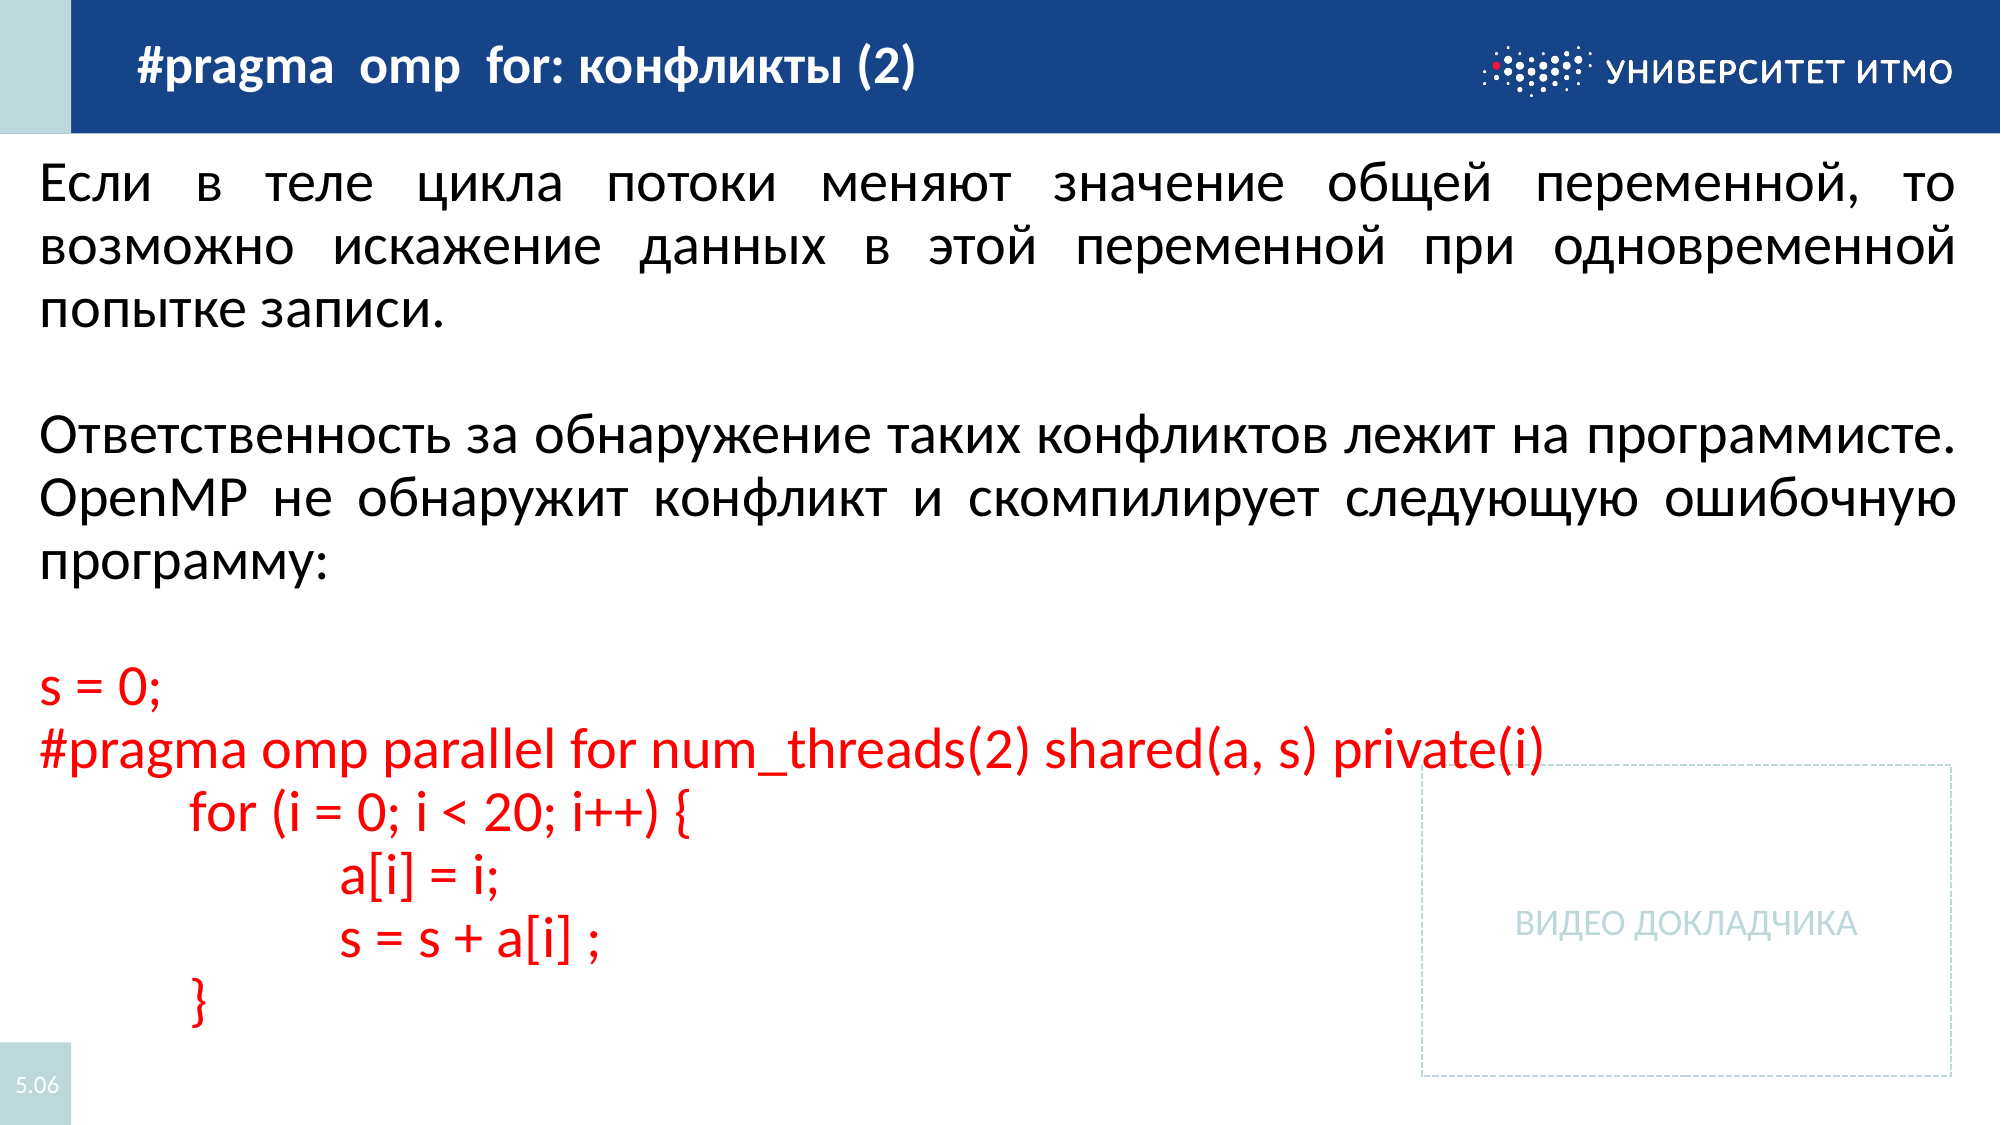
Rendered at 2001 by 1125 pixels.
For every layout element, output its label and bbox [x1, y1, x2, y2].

text_box [0, 0, 2000, 1125]
